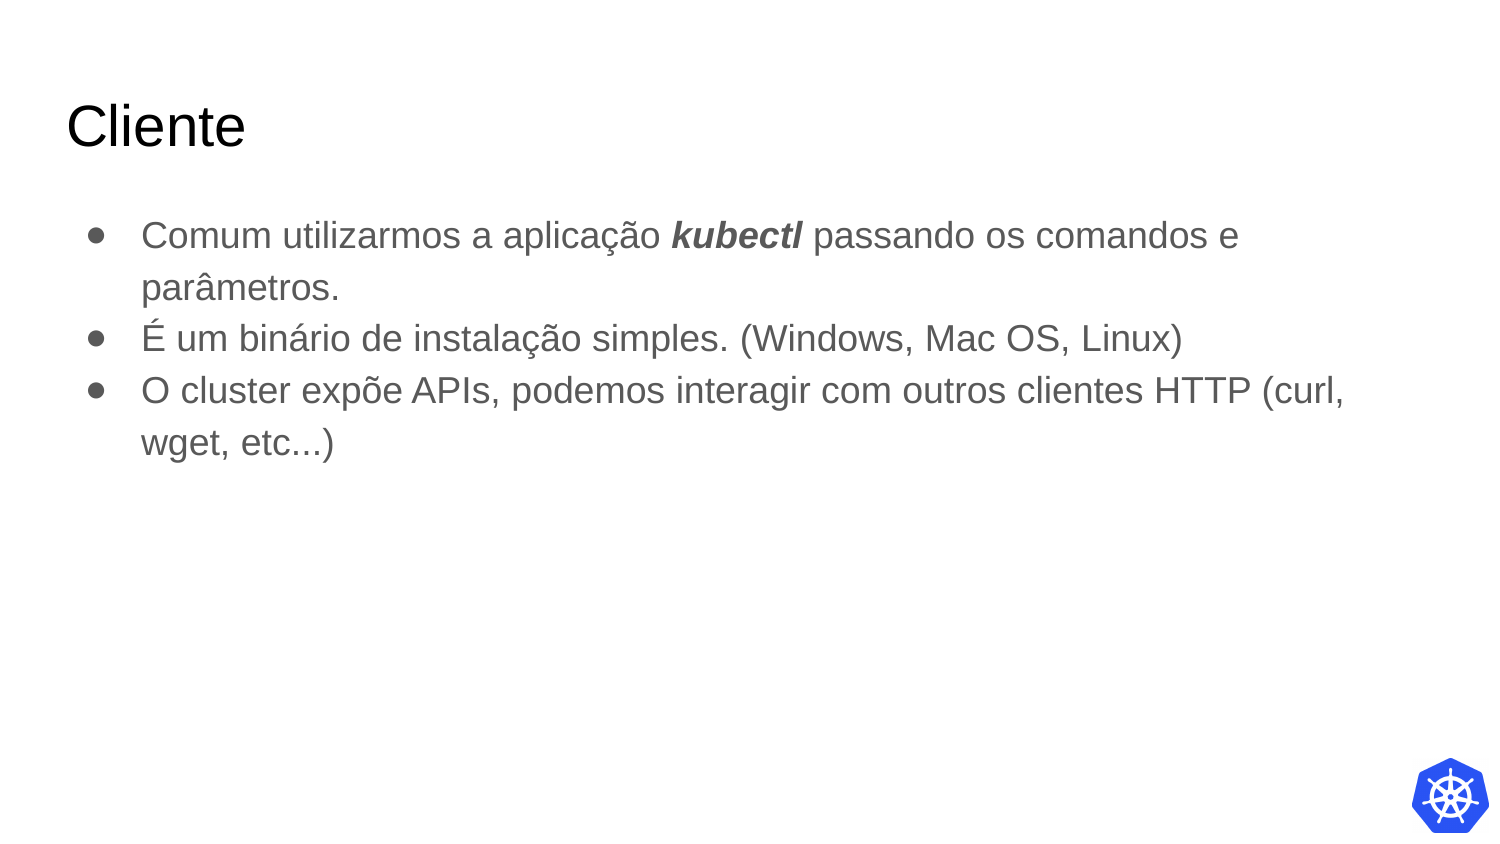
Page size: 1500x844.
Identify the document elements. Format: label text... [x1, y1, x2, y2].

picture [1411, 757, 1489, 833]
list Comum utilizarmos a aplicação kubectl passando os comandos e parâmetros. É um binário de instalação simples. (Windows, Mac OS, Linux) O cluster expõe APIs, podemos interagir com outros clientes HTTP (curl, wget, etc...) [51, 189, 1449, 750]
title Cliente [51, 72, 1449, 167]
